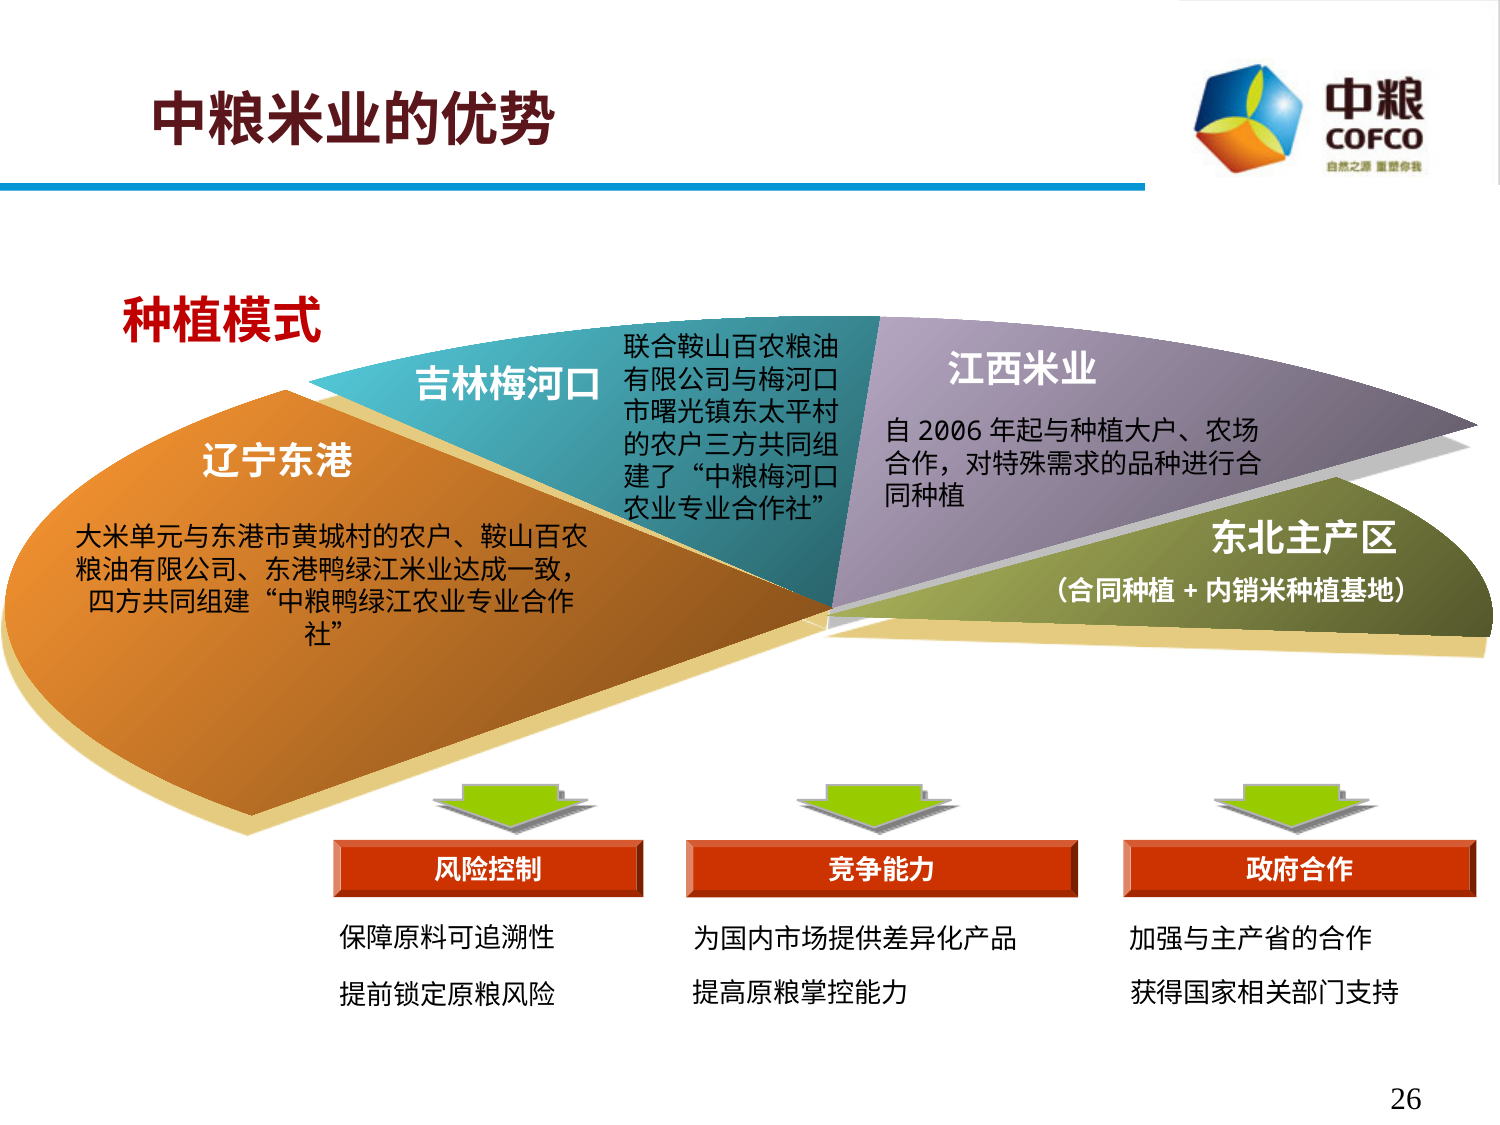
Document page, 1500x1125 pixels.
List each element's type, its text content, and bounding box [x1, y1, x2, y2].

title 中粮米业的优势 [137, 59, 1223, 176]
text_box [1223, 477, 1403, 508]
text_box 大米单元与东港市黄城村的农户、鞍山百农粮油有限公司、东港鸭绿江米业达成一致，四方共同组建“中粮鸭绿江农业专业合作社” [51, 514, 612, 656]
text_box [796, 785, 952, 828]
text_box [1214, 785, 1370, 828]
text_box [176, 390, 389, 431]
text_box 提前锁定原粮风险 [328, 971, 568, 1016]
text_box [656, 316, 880, 399]
text_box [433, 785, 589, 828]
text_box [5, 437, 833, 816]
picture [1179, 0, 1500, 185]
text_box 为国内市场提供差异化产品 [681, 915, 1029, 960]
text_box 风险控制 [333, 839, 644, 898]
text_box 种植模式 [107, 281, 337, 356]
text_box [832, 316, 1478, 608]
text_box 政府合作 [1123, 839, 1477, 898]
text_box 保障原料可追溯性 [328, 914, 568, 959]
text_box [424, 326, 611, 354]
text_box [654, 531, 844, 607]
text_box [1006, 512, 1476, 567]
text_box 获得国家相关部门支持 [1118, 969, 1412, 1014]
text_box 联合鞍山百农粮油有限公司与梅河口市曙光镇东太平村的农户三方共同组建了“中粮梅河口农业专业合作社” [611, 323, 866, 531]
text_box 吉林梅河口 [381, 354, 611, 411]
text_box （合同种植+内销米种植基地） [952, 567, 1500, 612]
text_box 竞争能力 [686, 840, 1079, 898]
text_box 自2006年起与种植大户、农场合作，对特殊需求的品种进行合同种植 [872, 408, 1296, 517]
text_box [308, 363, 611, 513]
text_box 东北主产区 [1198, 508, 1410, 565]
text_box 江西米业 [896, 339, 1150, 396]
text_box 提高原粮掌控能力 [680, 969, 920, 1014]
text_box [826, 581, 1493, 637]
text_box 辽宁东港 [150, 431, 405, 488]
text_box 加强与主产省的合作 [1118, 915, 1385, 960]
